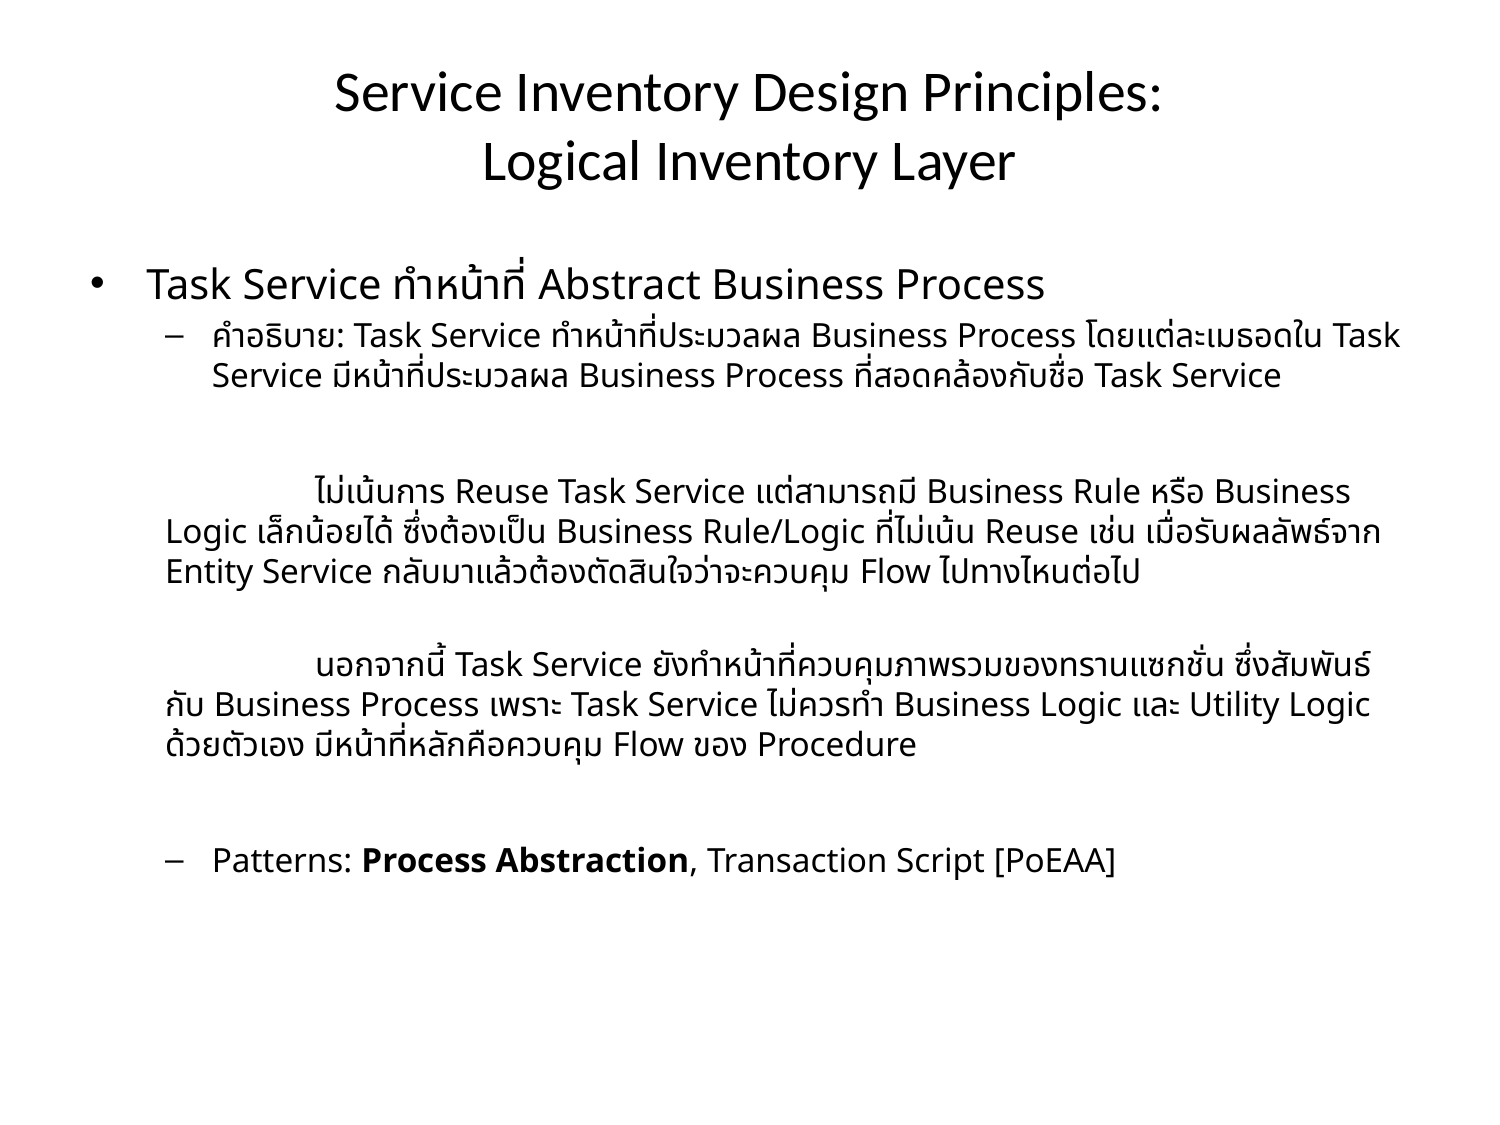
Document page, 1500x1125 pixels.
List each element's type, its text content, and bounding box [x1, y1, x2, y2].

title Service Inventory Design Principles: Logical Inventory Layer [37, 45, 1463, 200]
list Task Service ทำหน้าที่ Abstract Business Process คำอธิบาย: Task Service ทำหน้าที่ประมวลผล Business Process โดยแต่ละเมธอดใน Task Service มีหน้าที่ประมวลผล Business Process ที่สอดคล้องกับชื่อ Task Service ไม่เน้นการ Reuse Task Service แต่สามารถมี Business Rule หรือ Business Logic เล็กน้อยได้ ซึ่งต้องเป็น Business Rule/Logic ที่ไม่เน้น Reuse เช่น เมื่อรับผลลัพธ์จาก Entity Service กลับมาแล้วต้องตัดสินใจว่าจะควบคุม Flow ไปทางไหนต่อไป นอกจากนี้ Task Service ยังทำหน้าที่ควบคุมภาพรวมของทรานแซกชั่น ซึ่งสัมพันธ์กับ Business Process เพราะ Task Service ไม่ควรทำ Business Logic และ Utility Logic ด้วยตัวเอง มีหน้าที่หลักคือควบคุม Flow ของ Procedure Patterns: Process Abstraction, Transaction Script [PoEAA] [75, 249, 1425, 1100]
